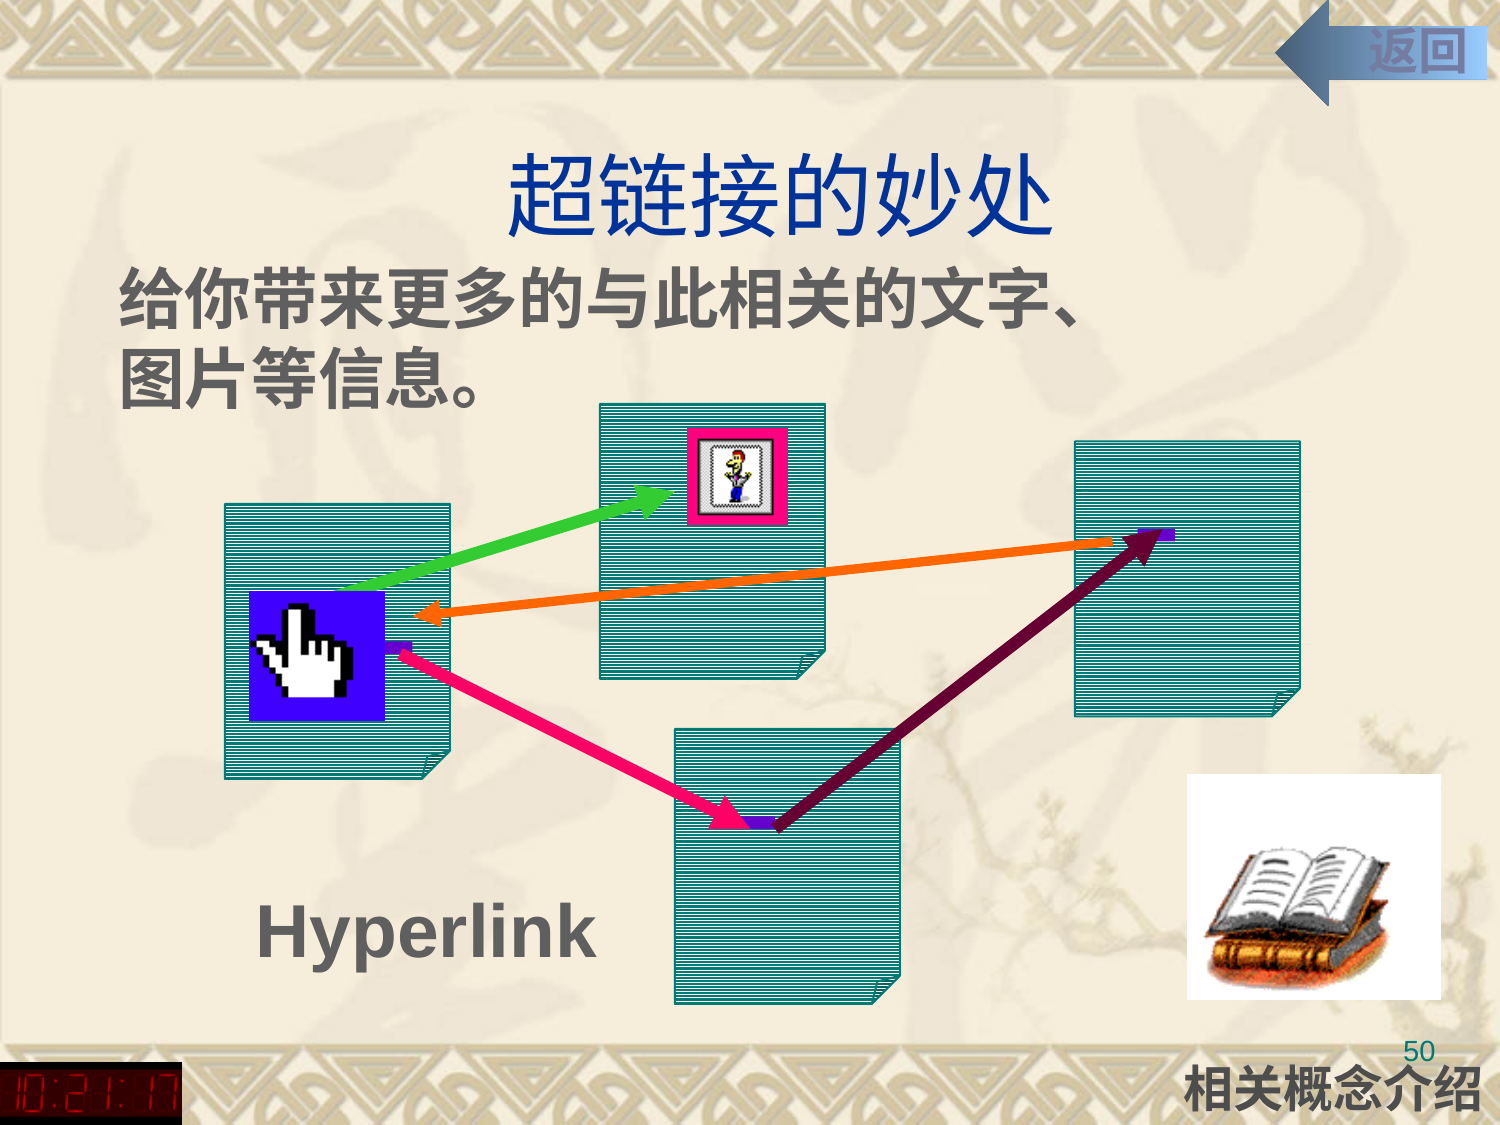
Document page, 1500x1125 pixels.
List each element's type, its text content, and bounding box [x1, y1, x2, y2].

text_box 给你带来更多的与此相关的文字、 图片等信息。 [103, 249, 1135, 425]
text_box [399, 686, 901, 1005]
title 超链接的妙处 [49, 99, 1451, 288]
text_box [774, 441, 1301, 830]
picture [1329, 0, 1500, 26]
text_box [1274, 0, 1337, 106]
text_box 返回 [1337, 12, 1500, 88]
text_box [224, 503, 394, 780]
text_box Hyperlink [240, 874, 394, 980]
picture [0, 0, 1500, 1125]
picture [249, 591, 385, 722]
slide_number 50 [1074, 1024, 1451, 1103]
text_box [312, 403, 826, 680]
text_box 相关概念介绍 [1168, 1049, 1499, 1125]
